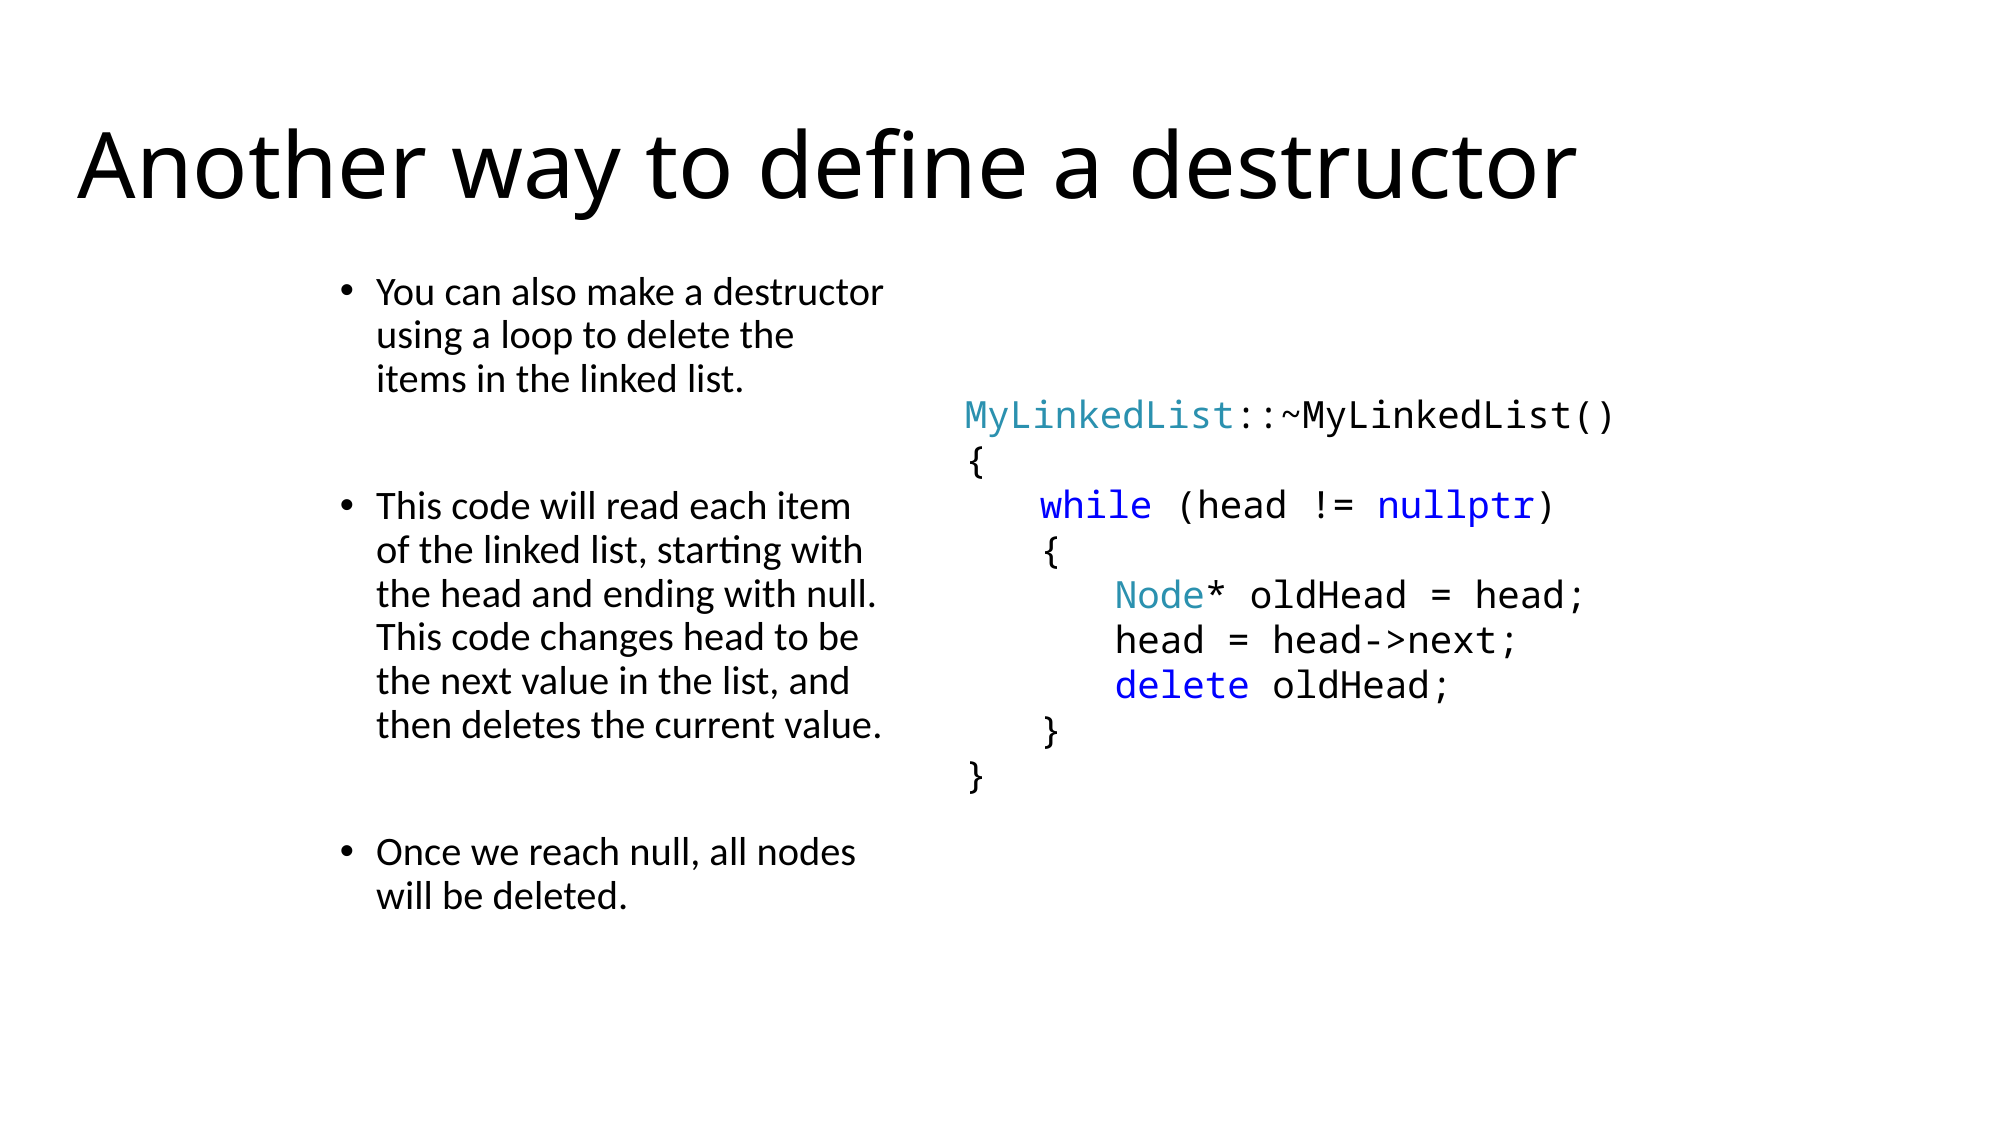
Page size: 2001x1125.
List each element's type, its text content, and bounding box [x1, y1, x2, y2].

title Another way to define a destructor [62, 59, 1938, 278]
list You can also make a destructor using a loop to delete the items in the linked list. This code will read each item of the linked list, starting with the head and ending with null. This code changes head to be the next value in the list, and then deletes the current value. Once we reach null, all nodes will be deleted. [324, 262, 906, 1005]
text_box MyLinkedList::~MyLinkedList() { while (head != nullptr) { Node* oldHead = head; head = head->next; delete oldHead; } } [949, 383, 1700, 804]
